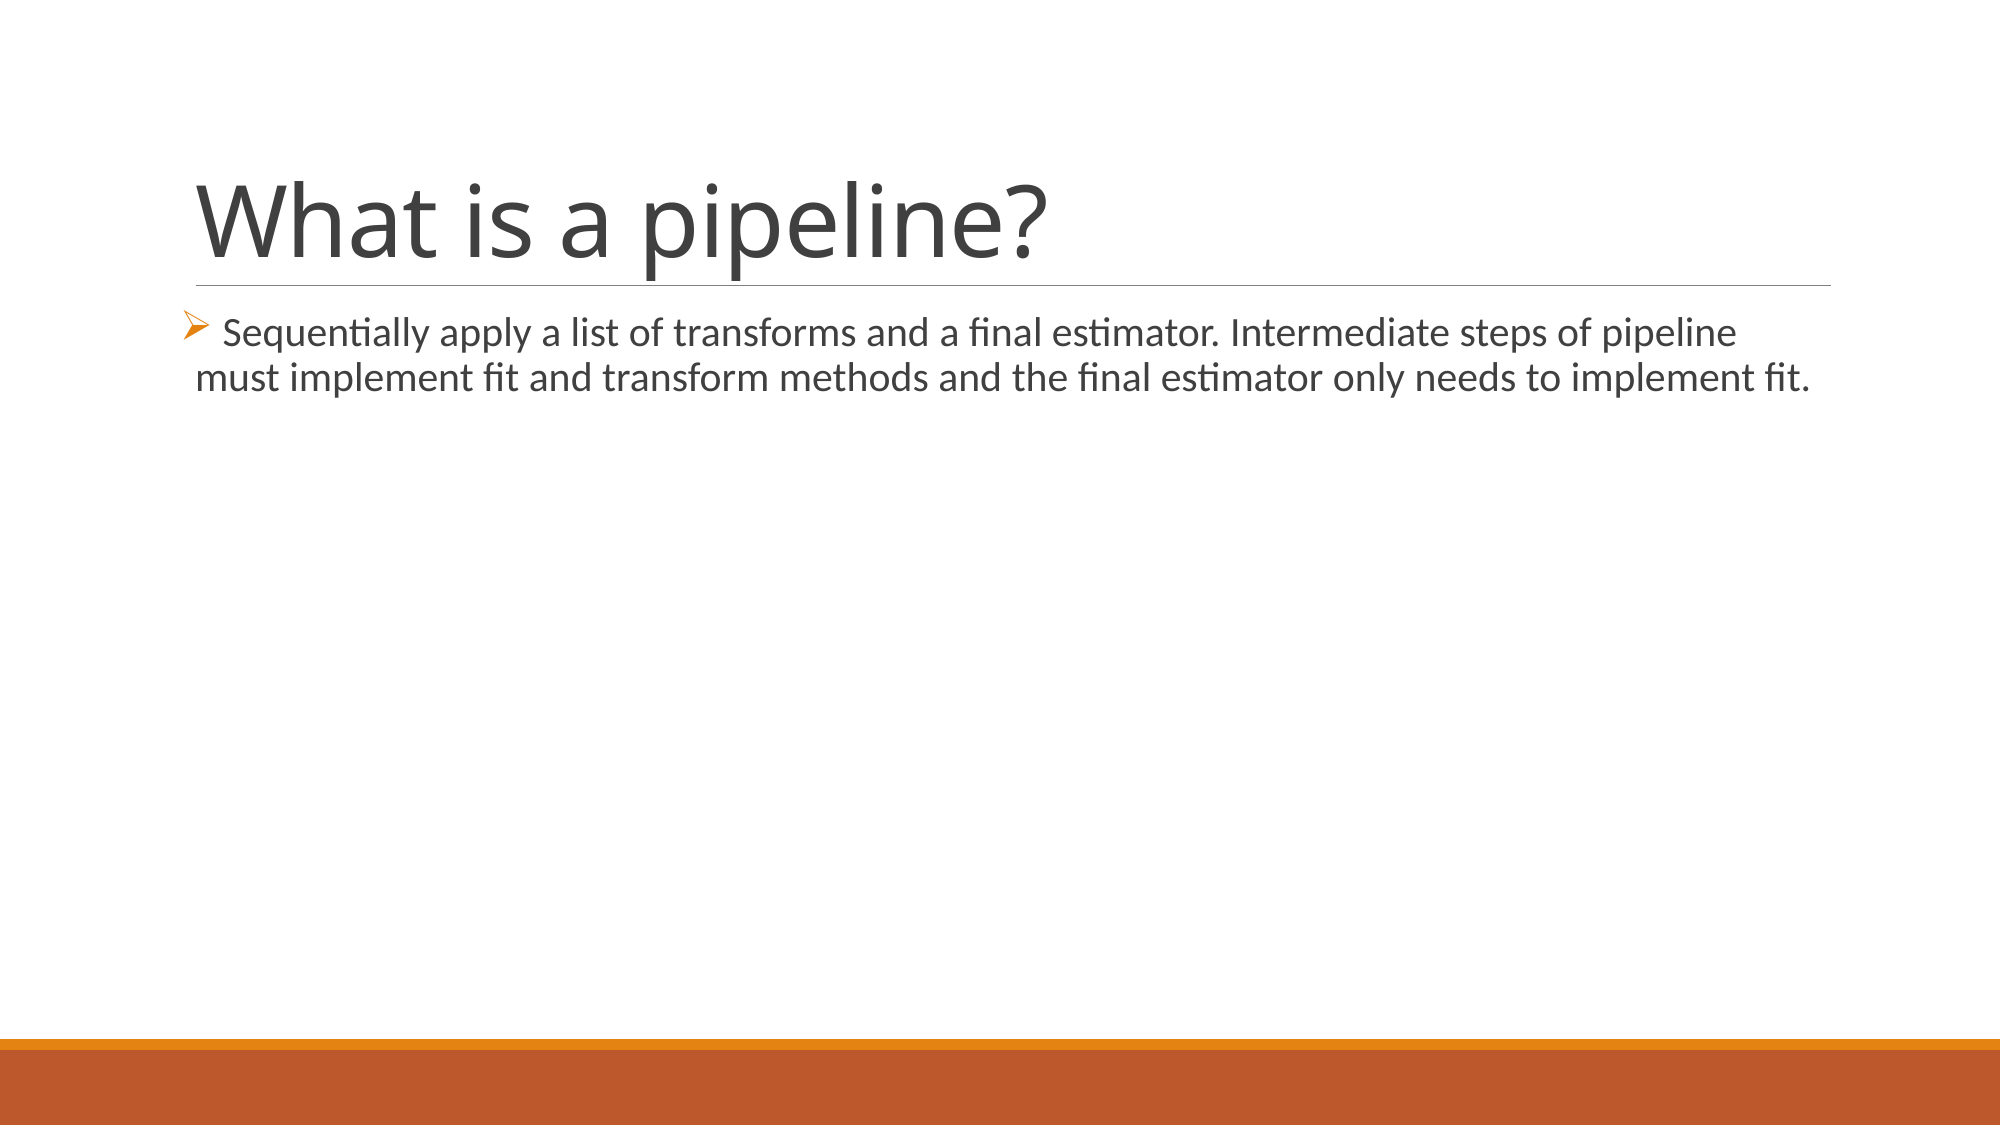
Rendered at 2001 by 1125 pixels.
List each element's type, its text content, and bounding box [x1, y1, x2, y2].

list Sequentially apply a list of transforms and a final estimator. Intermediate steps of pipeline must implement fit and transform methods and the final estimator only needs to implement fit. [180, 302, 1830, 963]
title What is a pipeline? [180, 47, 1830, 285]
